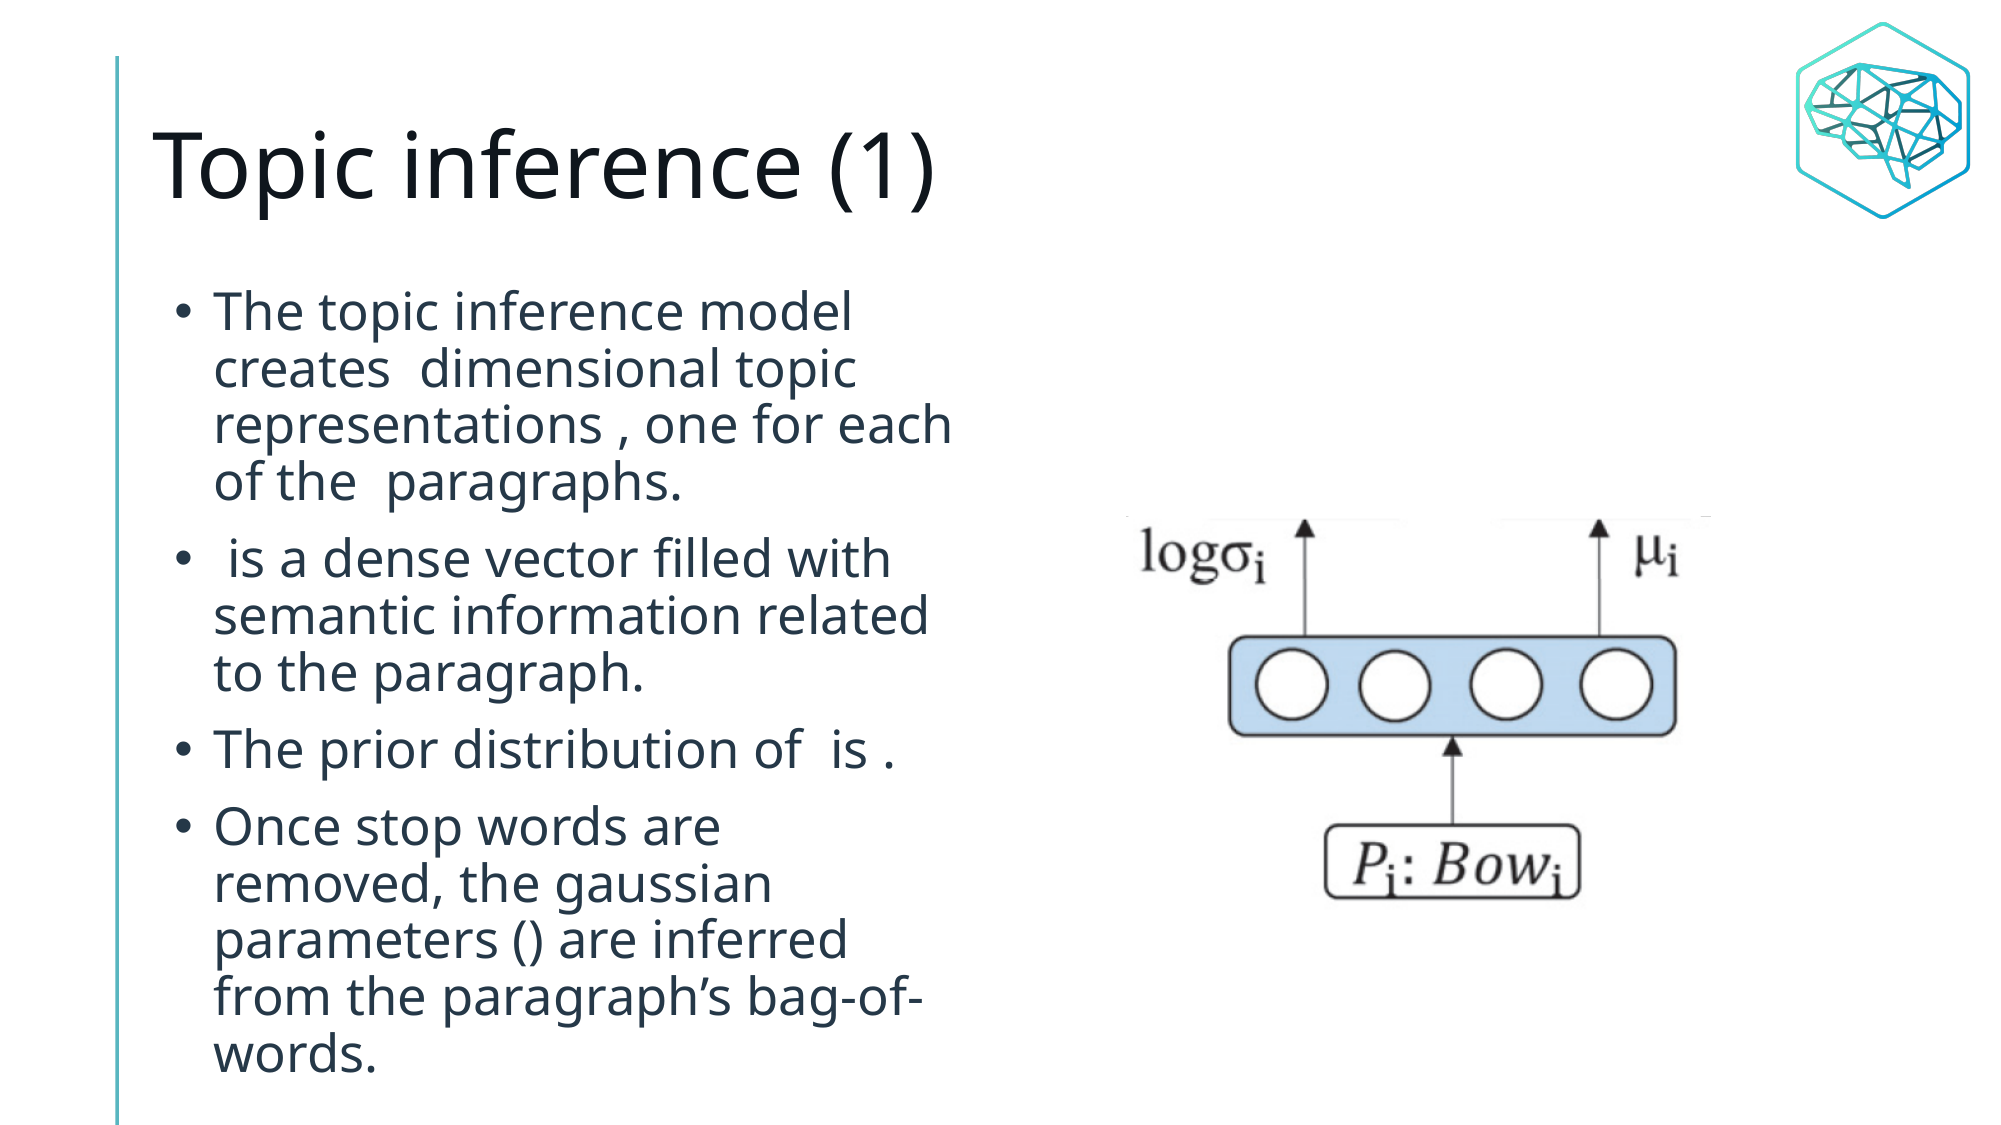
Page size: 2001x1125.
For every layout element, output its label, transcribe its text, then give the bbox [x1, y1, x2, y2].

picture [1126, 515, 1711, 915]
title Topic inference (1) [137, 59, 1863, 278]
picture [1784, 22, 1982, 219]
